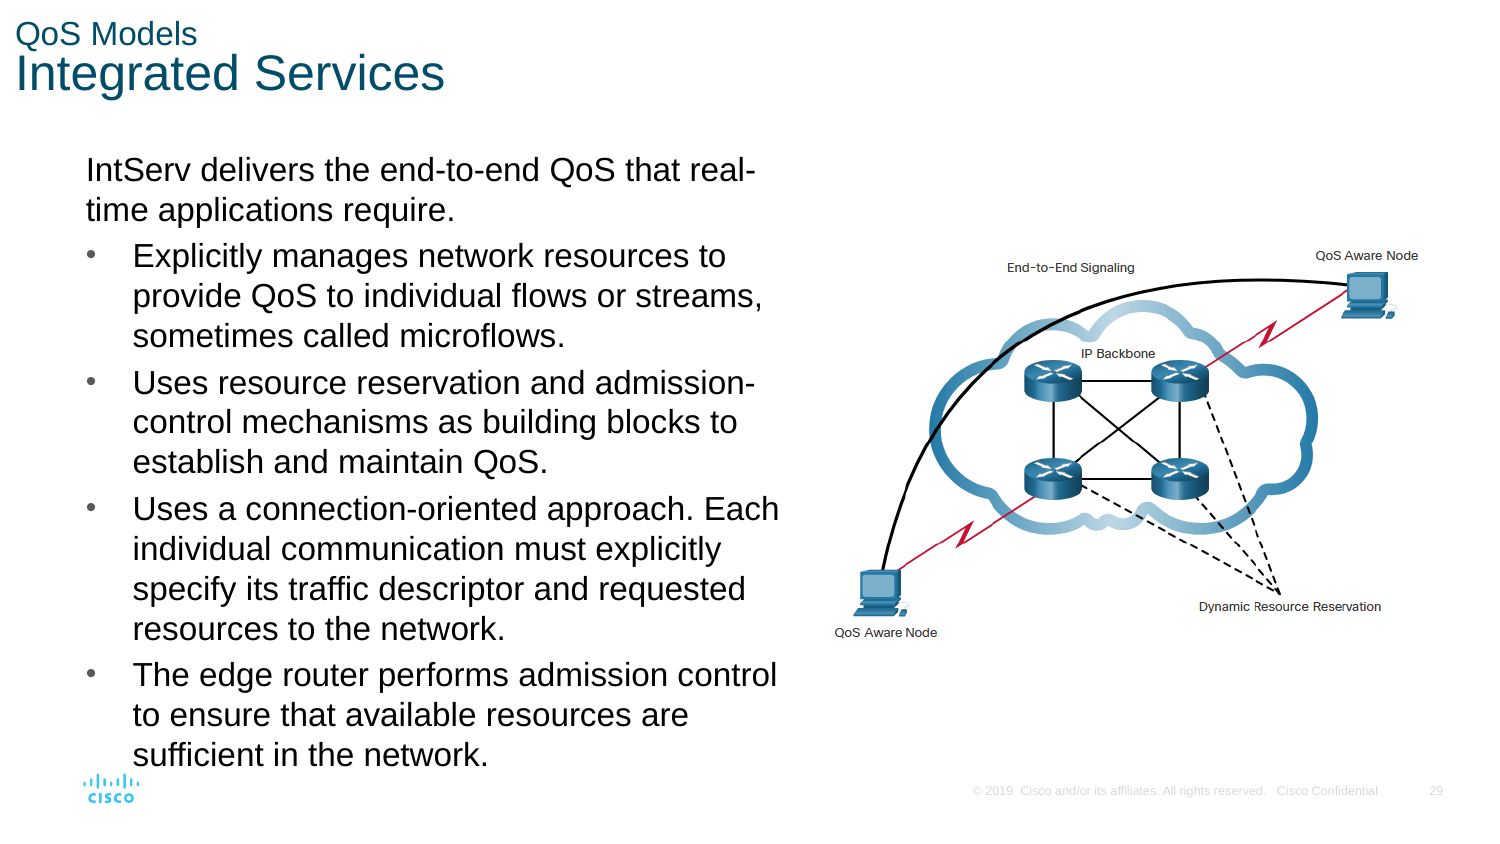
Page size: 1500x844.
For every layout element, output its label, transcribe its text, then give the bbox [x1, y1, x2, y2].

list IntServ delivers the end-to-end QoS that real-time applications require. Explicitly manages network resources to provide QoS to individual flows or streams, sometimes called microflows. Uses resource reservation and admission-control mechanisms as building blocks to establish and maintain QoS. Uses a connection-oriented approach. Each individual communication must explicitly specify its traffic descriptor and requested resources to the network. The edge router performs admission control to ensure that available resources are sufficient in the network. [70, 140, 804, 746]
picture [818, 241, 1430, 645]
title QoS Models Integrated Services [0, 0, 1369, 121]
